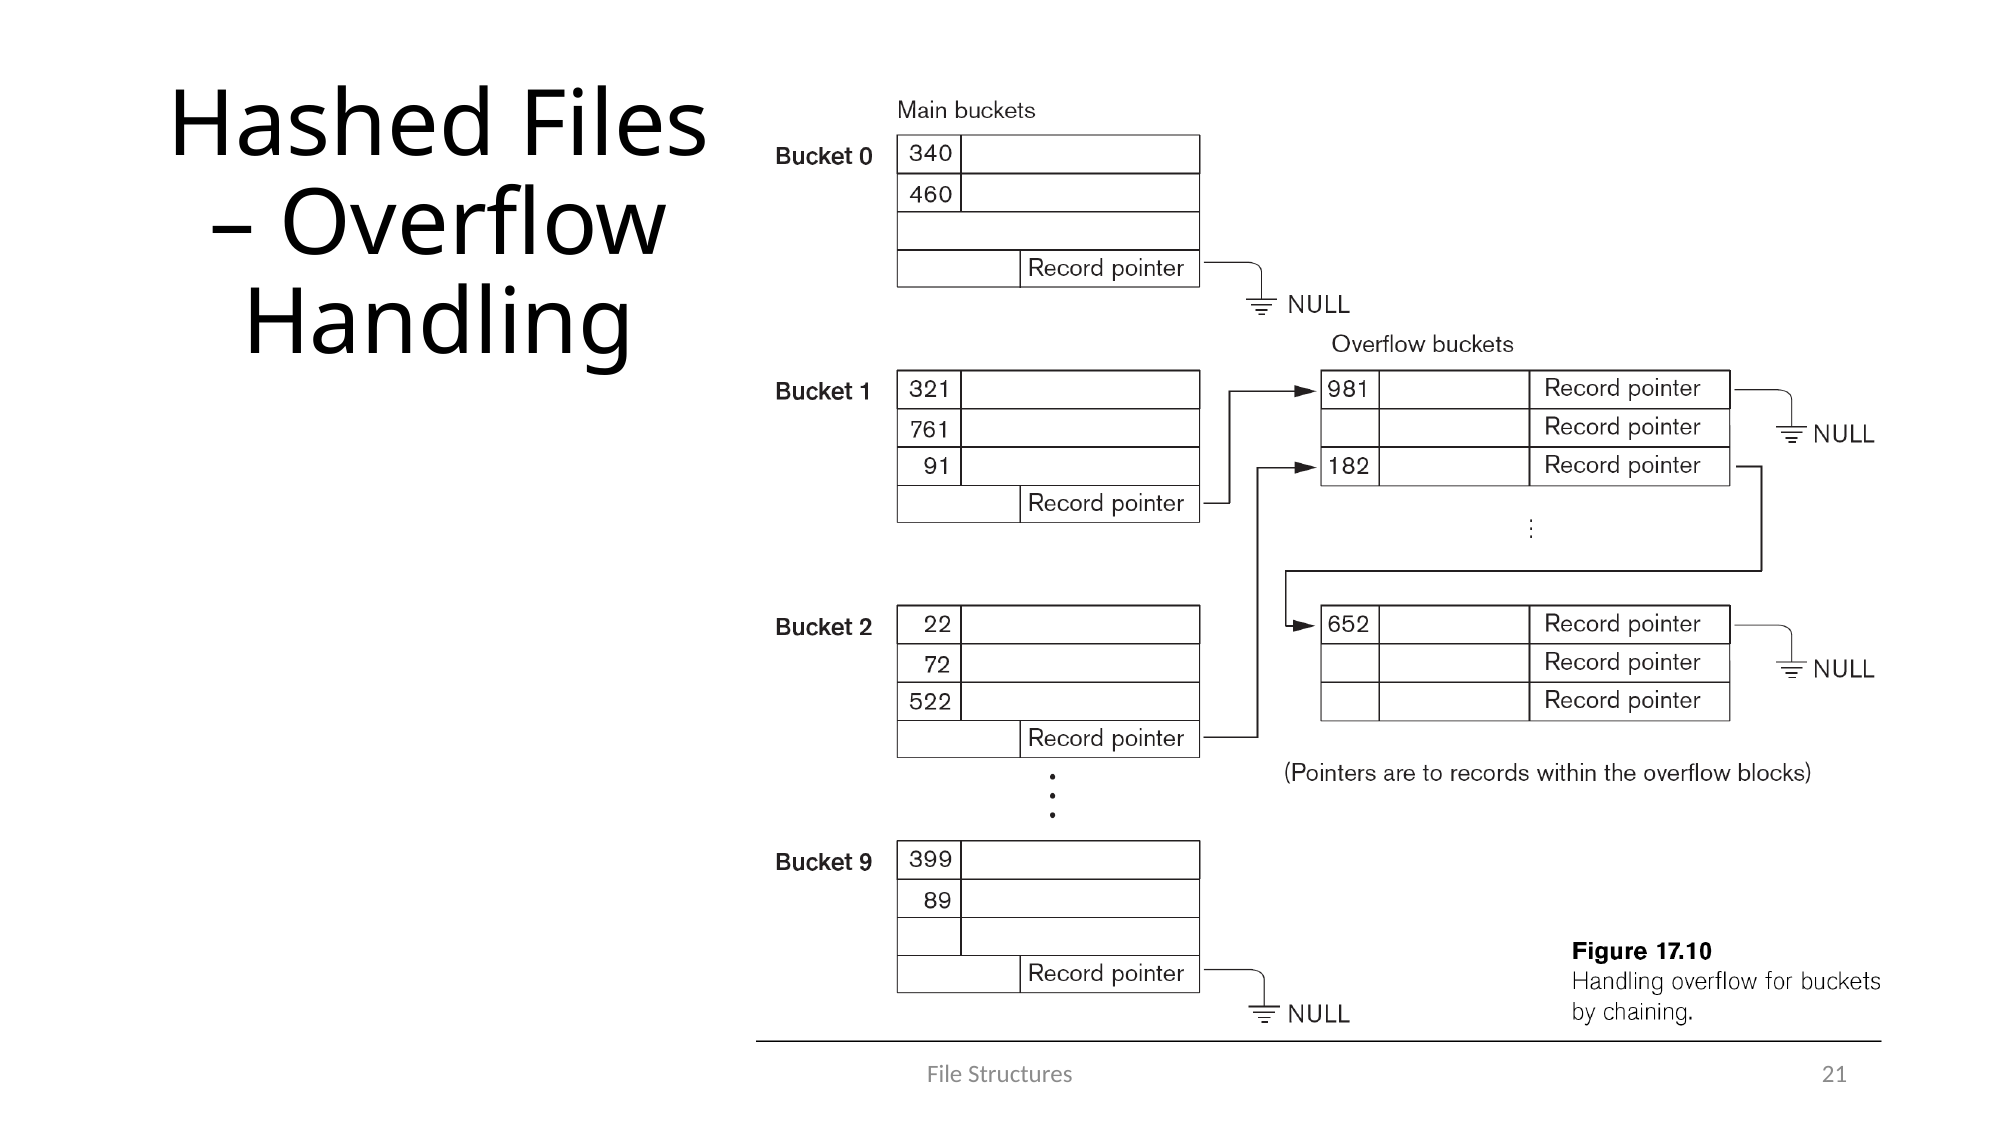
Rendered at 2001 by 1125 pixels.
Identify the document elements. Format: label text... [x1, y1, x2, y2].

picture [756, 81, 1882, 1043]
slide_number 21 [1412, 1043, 1863, 1103]
title Hashed Files – Overflow Handling [137, 59, 741, 390]
footer File Structures [662, 1042, 1338, 1103]
